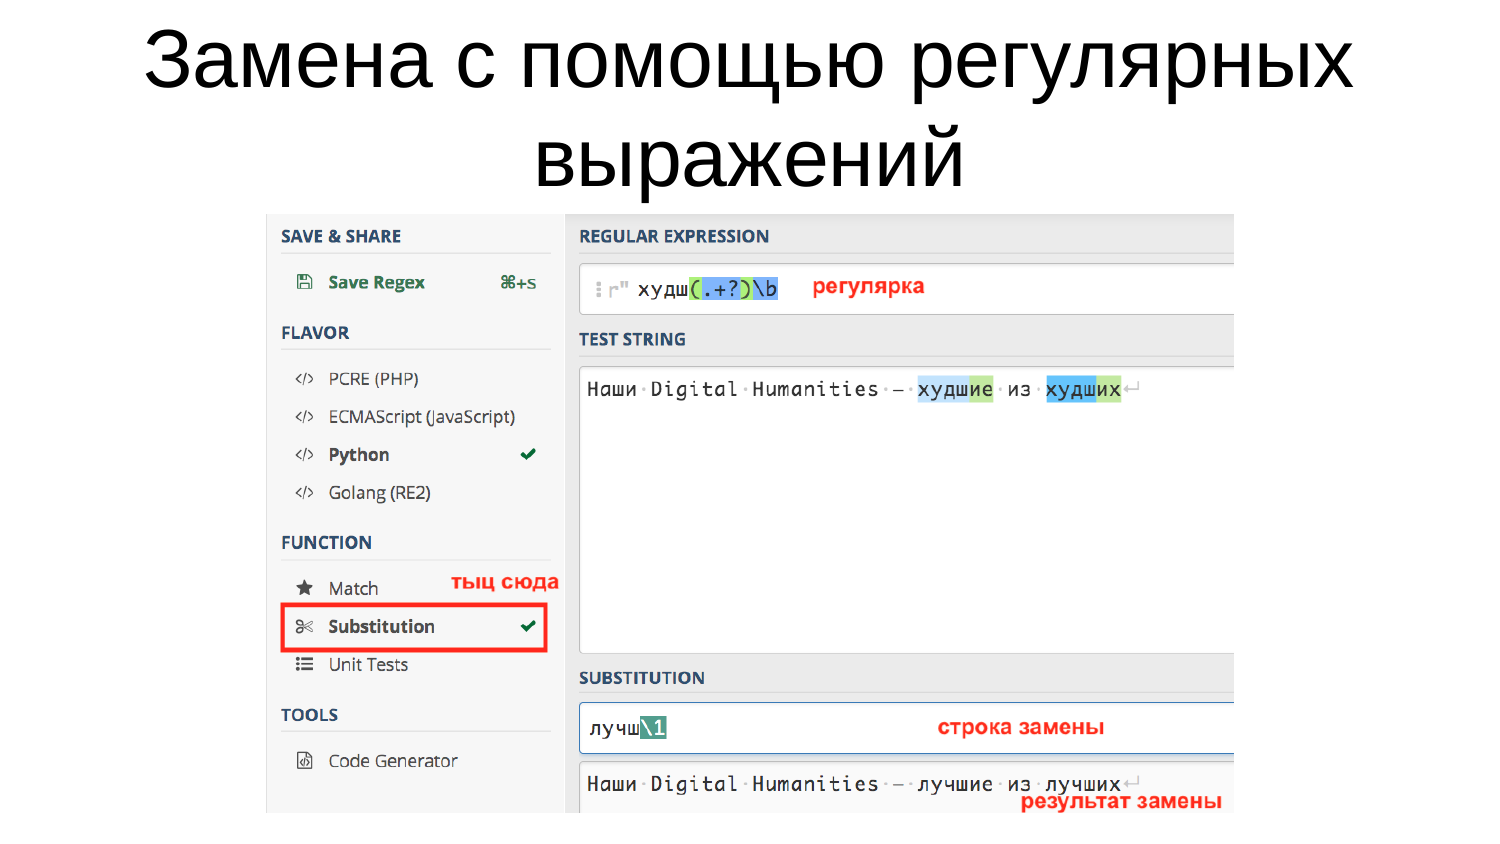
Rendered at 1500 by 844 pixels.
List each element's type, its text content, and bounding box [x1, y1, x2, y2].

title Замена с помощью регулярных выражений [75, 33, 1425, 175]
picture [266, 214, 1234, 814]
